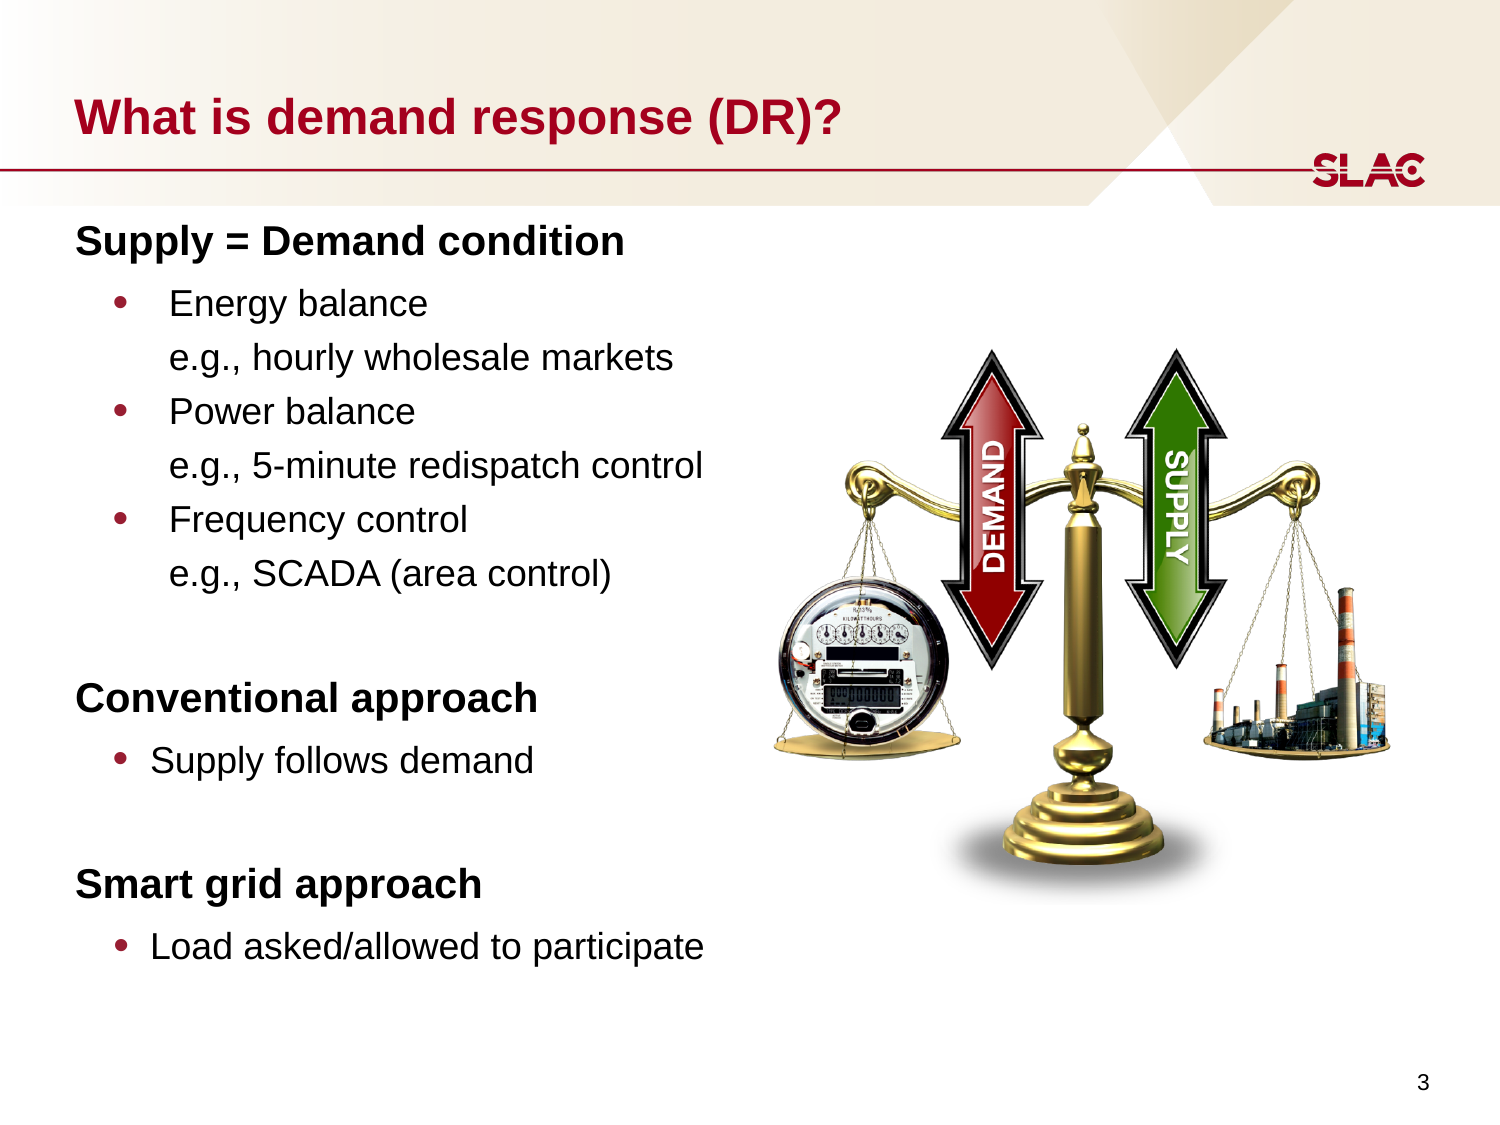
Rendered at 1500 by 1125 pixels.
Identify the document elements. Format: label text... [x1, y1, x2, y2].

list Supply = Demand condition Energy balance e.g., hourly wholesale markets Power balance e.g., 5-minute redispatch control Frequency control e.g., SCADA (area control) Conventional approach Supply follows demand Smart grid approach Load asked/allowed to participate [75, 203, 713, 1035]
picture [0, 0, 1500, 206]
title What is demand response (DR)? [74, 21, 1404, 145]
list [762, 205, 1401, 1037]
slide_number 3 [1405, 1036, 1458, 1125]
